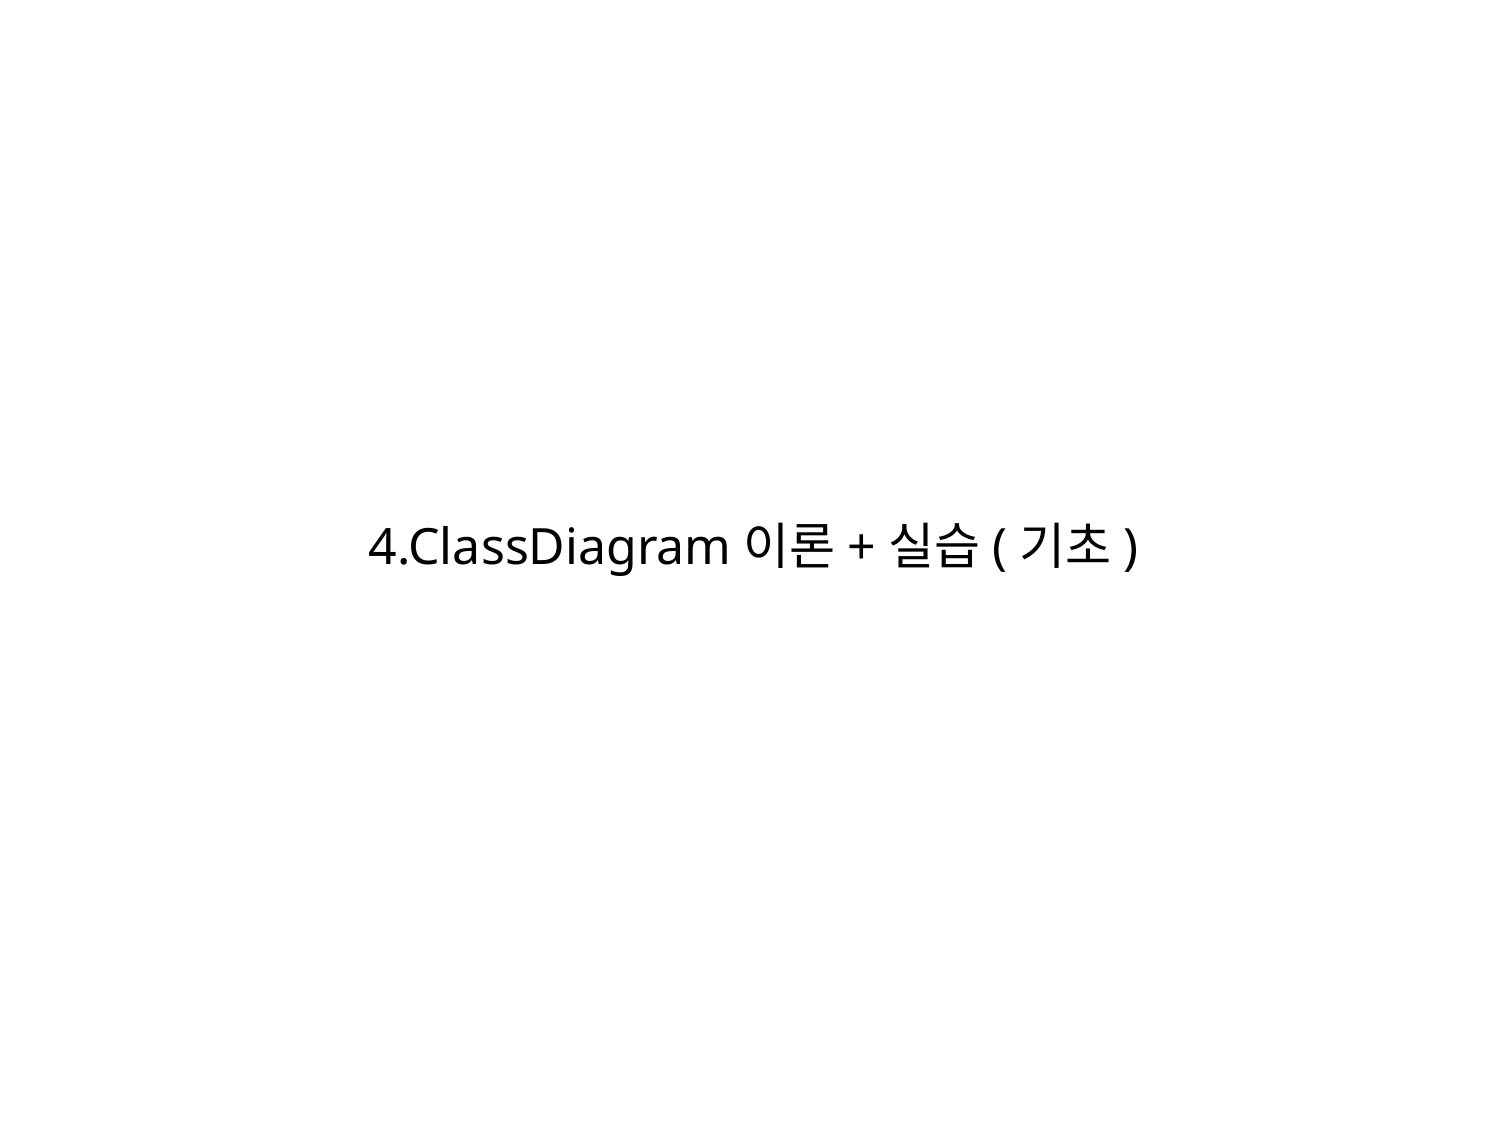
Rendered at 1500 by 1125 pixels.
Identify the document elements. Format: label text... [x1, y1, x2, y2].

title 4.ClassDiagram이론+실습(기초) [247, 474, 1260, 616]
